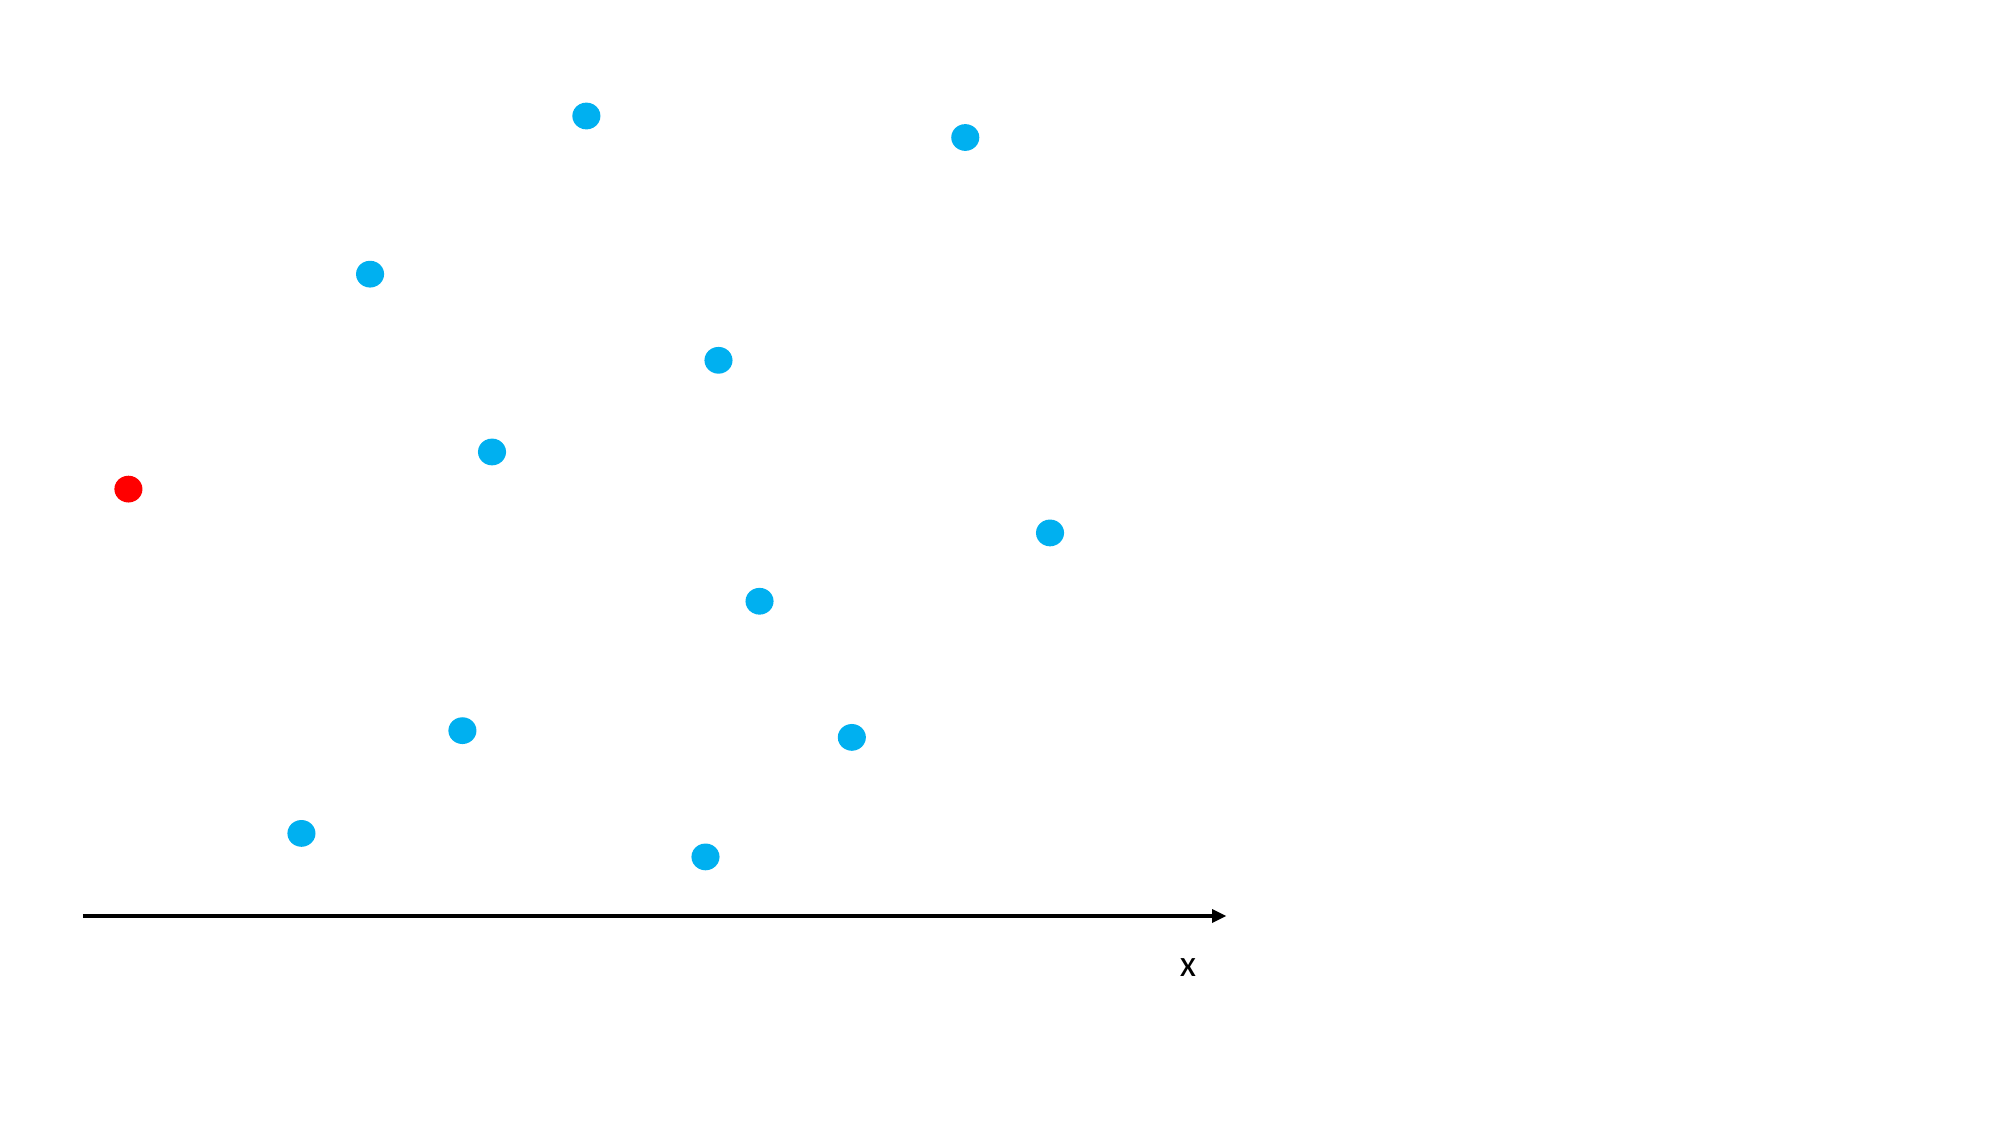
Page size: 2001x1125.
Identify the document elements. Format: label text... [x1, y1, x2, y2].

text_box [448, 717, 477, 745]
text_box [1035, 519, 1065, 547]
text_box [356, 260, 385, 288]
text_box [572, 102, 601, 130]
text_box x [1164, 931, 1205, 992]
text_box [287, 820, 316, 847]
text_box [114, 475, 143, 503]
text_box [837, 723, 866, 751]
text_box [691, 843, 720, 871]
text_box [704, 346, 733, 374]
text_box [477, 438, 507, 466]
text_box [745, 587, 774, 615]
text_box [951, 124, 980, 151]
